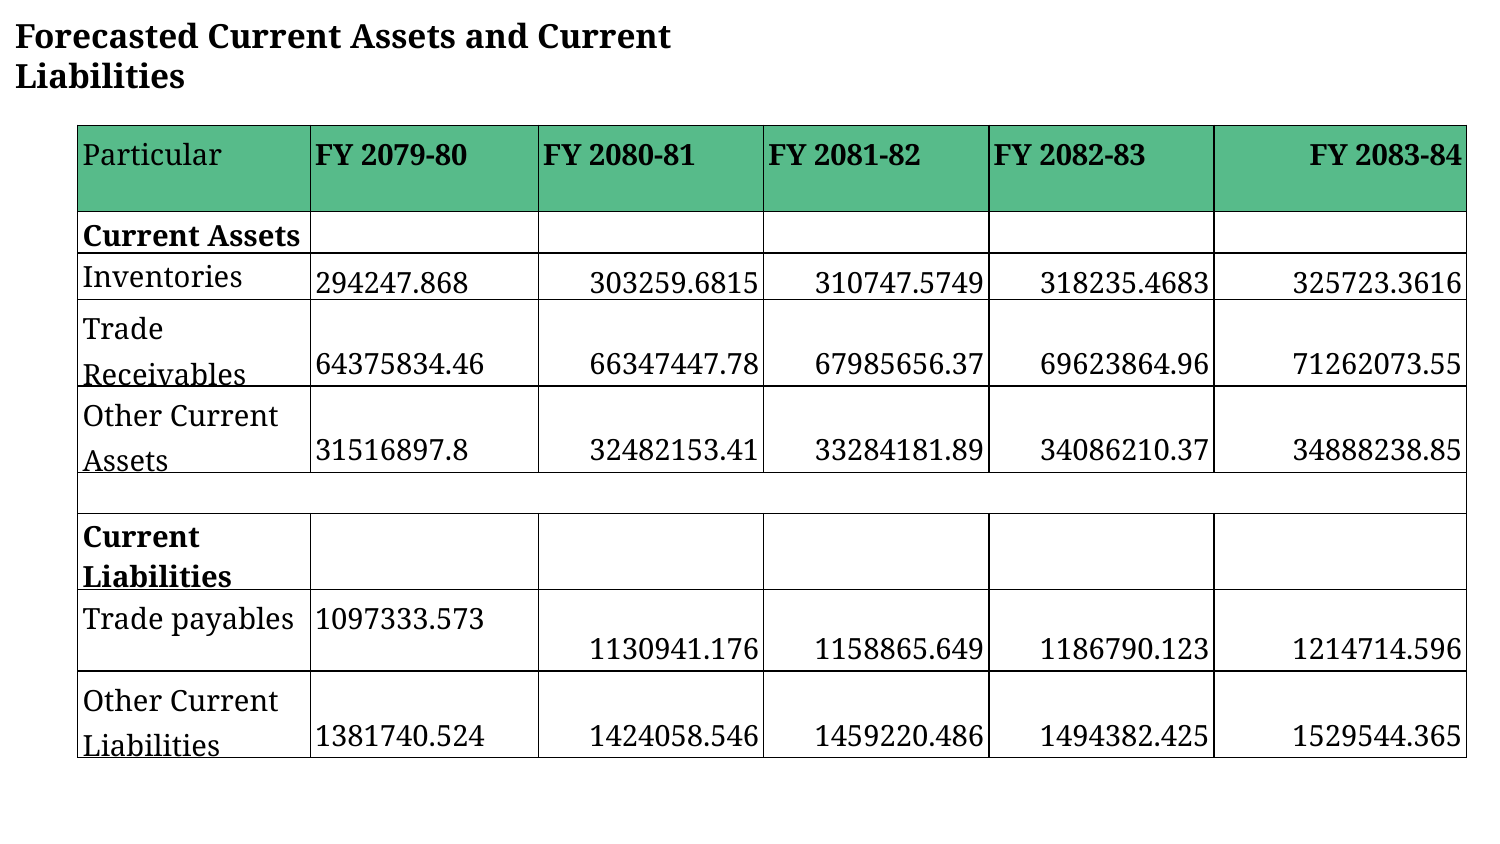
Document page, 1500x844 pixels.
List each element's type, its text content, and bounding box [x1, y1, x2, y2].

table_cell 1097333.573 [311, 590, 538, 670]
table_header FY 2080-81 [539, 126, 763, 211]
table_cell [1215, 212, 1466, 252]
table_cell 1214714.596 [1215, 590, 1466, 670]
table_cell 33284181.89 [764, 387, 988, 472]
table_cell Current Assets [78, 212, 310, 252]
table_cell 1130941.176 [539, 590, 763, 670]
table_cell [1215, 514, 1466, 589]
table_cell 64375834.46 [311, 300, 538, 385]
table_header FY 2079-80 [311, 126, 538, 211]
table_cell 1424058.546 [539, 672, 763, 757]
table_header FY 2081-82 [764, 126, 988, 211]
table_cell 31516897.8 [311, 387, 538, 472]
table_cell Other Current Assets [78, 387, 310, 472]
table_cell 318235.4683 [990, 254, 1213, 299]
table_cell [990, 514, 1213, 589]
table_cell 303259.6815 [539, 254, 763, 299]
table_cell [539, 212, 763, 252]
table_cell 325723.3616 [1215, 254, 1466, 299]
table_cell [539, 514, 763, 589]
table_cell [311, 514, 538, 589]
table_header FY 2083-84 [1215, 126, 1466, 211]
table_cell 67985656.37 [764, 300, 988, 385]
table_cell 1381740.524 [311, 672, 538, 757]
table_cell Other Current Liabilities [78, 672, 310, 757]
table_cell [764, 212, 988, 252]
table_cell 32482153.41 [539, 387, 763, 472]
table_cell [78, 473, 1466, 513]
table_cell 310747.5749 [764, 254, 988, 299]
table_cell 1459220.486 [764, 672, 988, 757]
table_cell 1529544.365 [1215, 672, 1466, 757]
table_cell 69623864.96 [990, 300, 1213, 385]
text_box Forecasted Current Assets and Current Liabilities [0, 0, 796, 110]
table_cell 34888238.85 [1215, 387, 1466, 472]
table_cell 1186790.123 [990, 590, 1213, 670]
table_cell [990, 212, 1213, 252]
table_cell Trade payables [78, 590, 310, 670]
table_cell Current Liabilities [78, 514, 310, 589]
table_cell 1494382.425 [990, 672, 1213, 757]
table_cell [311, 212, 538, 252]
table_cell Trade Receivables [78, 300, 310, 385]
table_cell 66347447.78 [539, 300, 763, 385]
table_header FY 2082-83 [990, 126, 1213, 211]
table_cell 34086210.37 [990, 387, 1213, 472]
table_cell 1158865.649 [764, 590, 988, 670]
table_cell [764, 514, 988, 589]
table_header Particular [78, 126, 310, 211]
table_cell 71262073.55 [1215, 300, 1466, 385]
table_cell Inventories [78, 254, 310, 299]
table_cell 294247.868 [311, 254, 538, 299]
